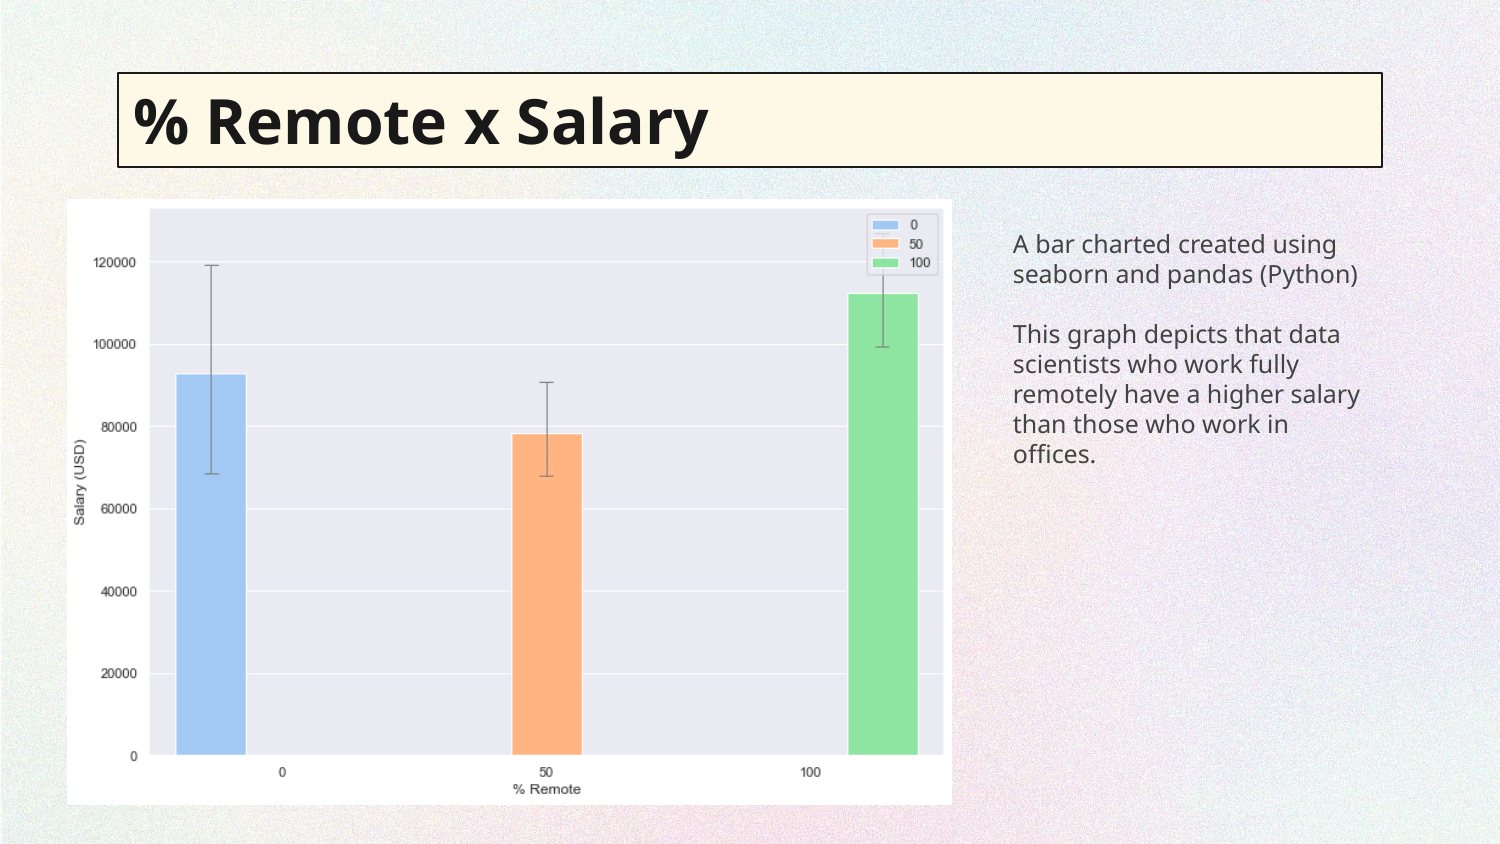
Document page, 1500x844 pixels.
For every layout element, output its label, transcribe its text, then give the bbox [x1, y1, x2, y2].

picture [0, 0, 1500, 844]
list A bar charted created using seaborn and pandas (Python) This graph depicts that data scientists who work fully remotely have a higher salary than those who work in offices. [997, 214, 1382, 751]
title % Remote x Salary [117, 72, 1383, 168]
